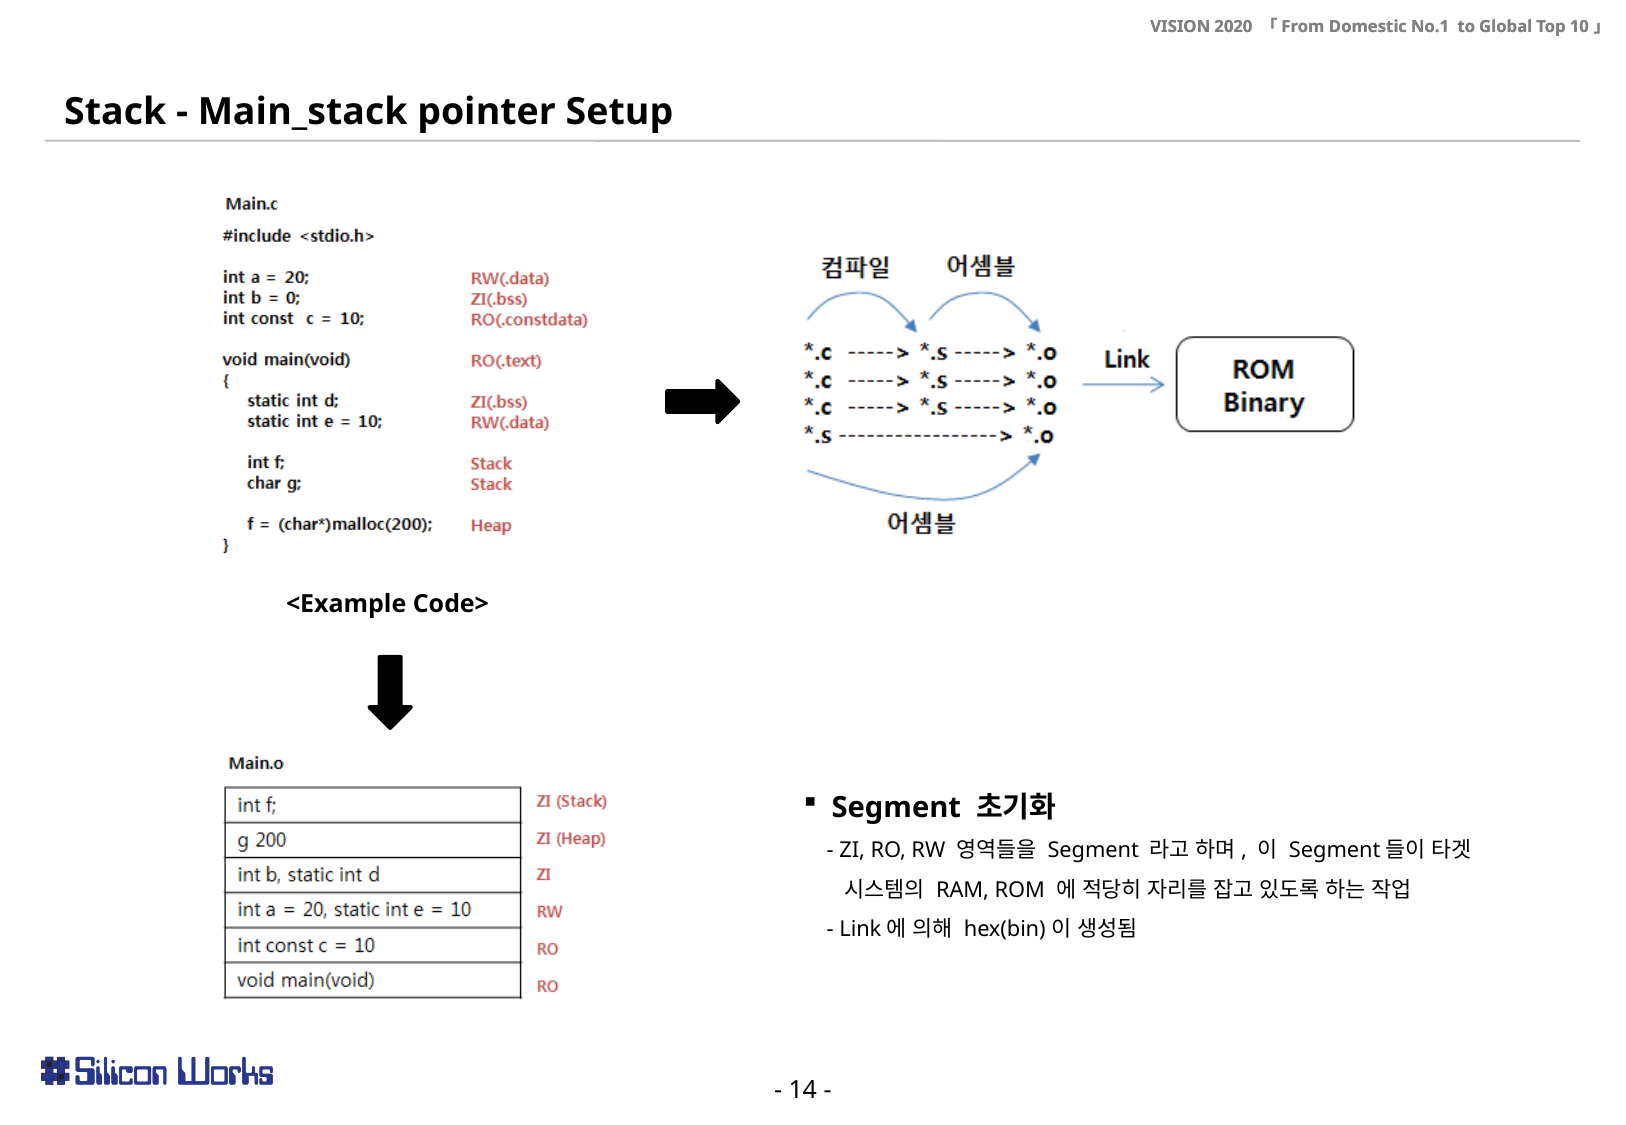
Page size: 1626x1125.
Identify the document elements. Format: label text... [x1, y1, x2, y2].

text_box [209, 184, 620, 745]
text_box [788, 219, 1478, 553]
text_box Segment 초기화 - ZI, RO, RW 영역들을 Segment 라고 하며, 이 Segment들이 타겟 시스템의 RAM, ROM 에 적당히 자리를 잡고 있도록 하는 작업 - Link에 의해 hex(bin)이 생성됨 [788, 763, 1510, 949]
text_box Stack - Main_stack pointer Setup [49, 79, 1167, 140]
picture [209, 746, 620, 781]
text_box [209, 788, 620, 1024]
picture [32, 1048, 279, 1094]
text_box [665, 378, 741, 425]
